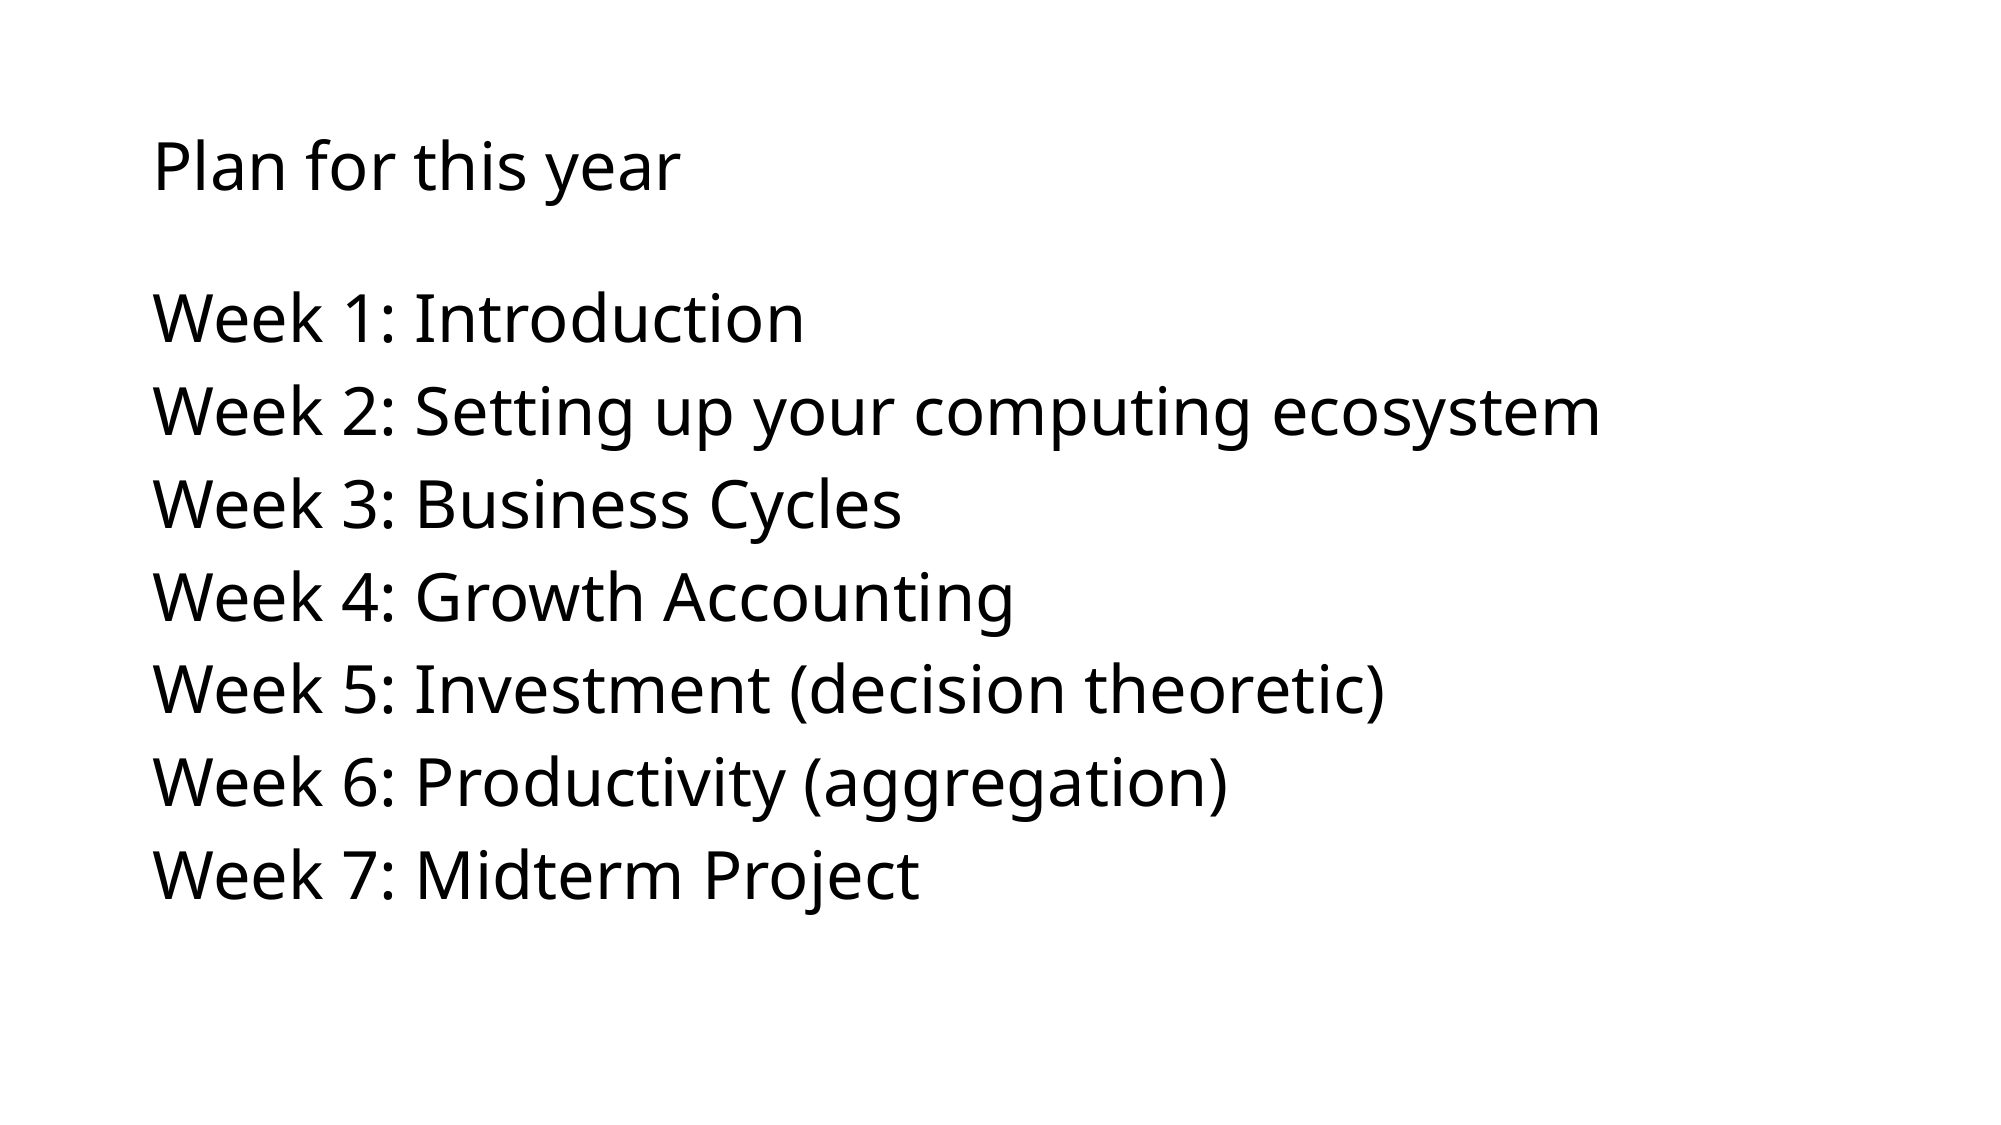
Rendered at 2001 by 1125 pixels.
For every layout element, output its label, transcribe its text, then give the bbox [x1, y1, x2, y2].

list Week 1: Introduction Week 2: Setting up your computing ecosystem Week 3: Business Cycles Week 4: Growth Accounting Week 5: Investment (decision theoretic) Week 6: Productivity (aggregation) Week 7: Midterm Project [137, 277, 1863, 1014]
title Plan for this year [137, 59, 1892, 278]
